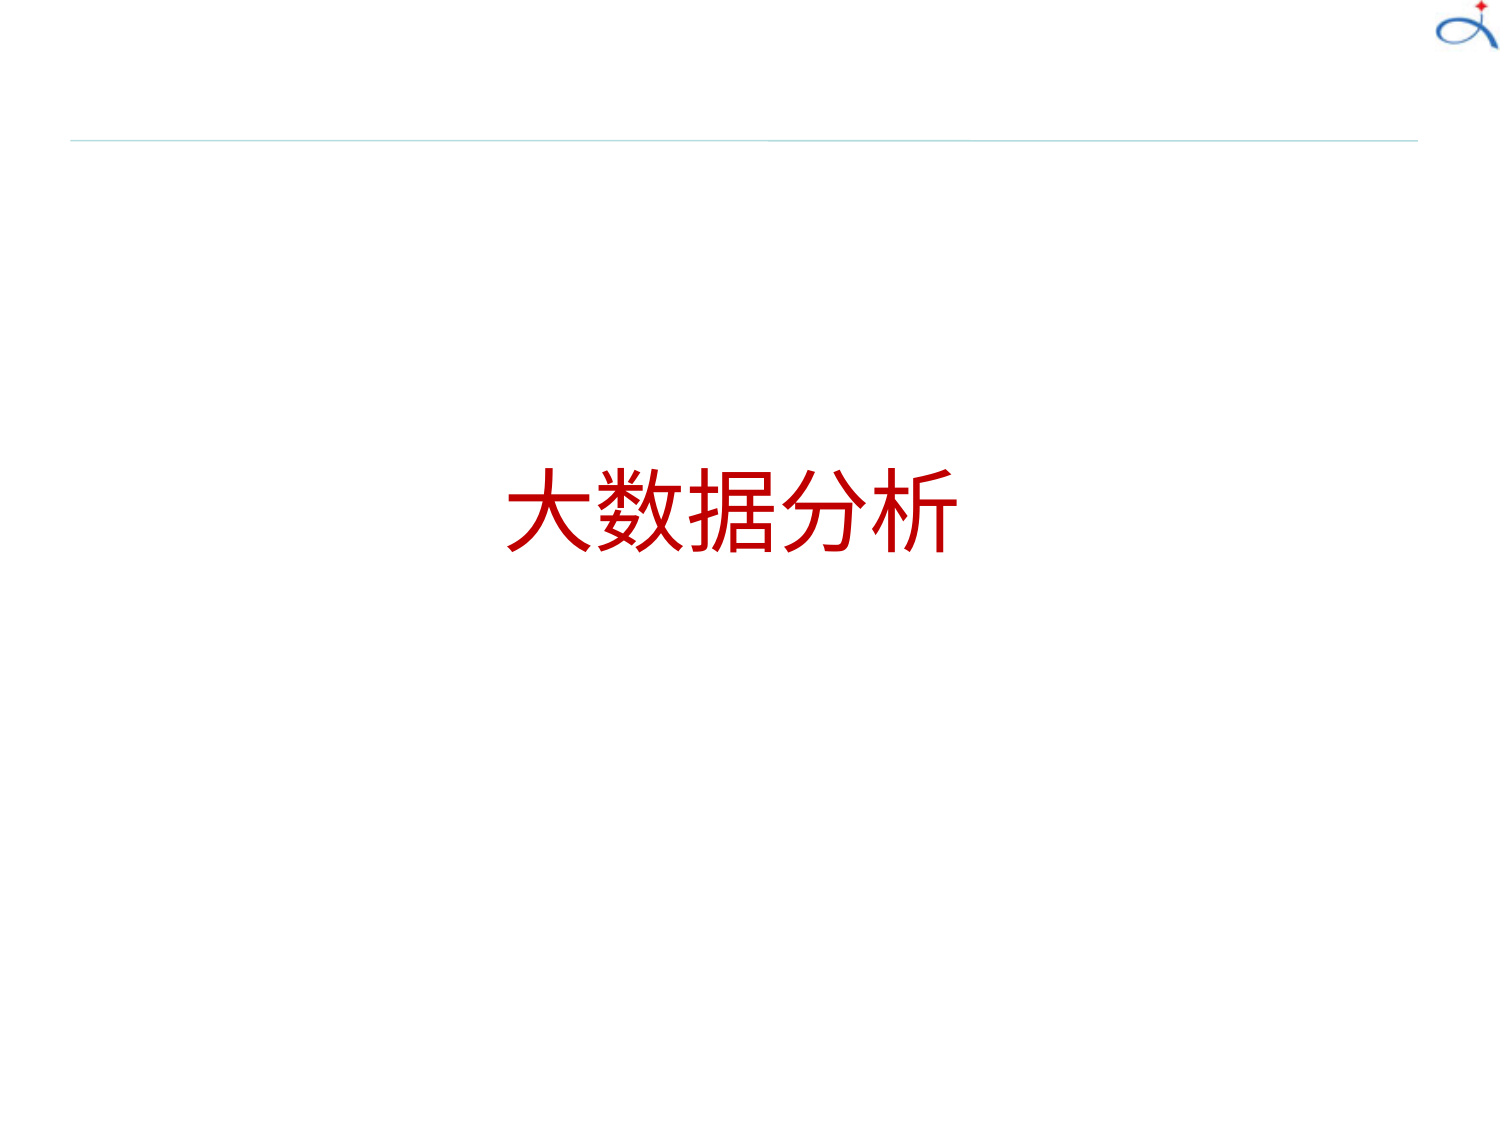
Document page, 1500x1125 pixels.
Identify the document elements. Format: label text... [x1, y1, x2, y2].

title 大数据分析 [46, 443, 1419, 575]
picture [1435, 0, 1500, 52]
